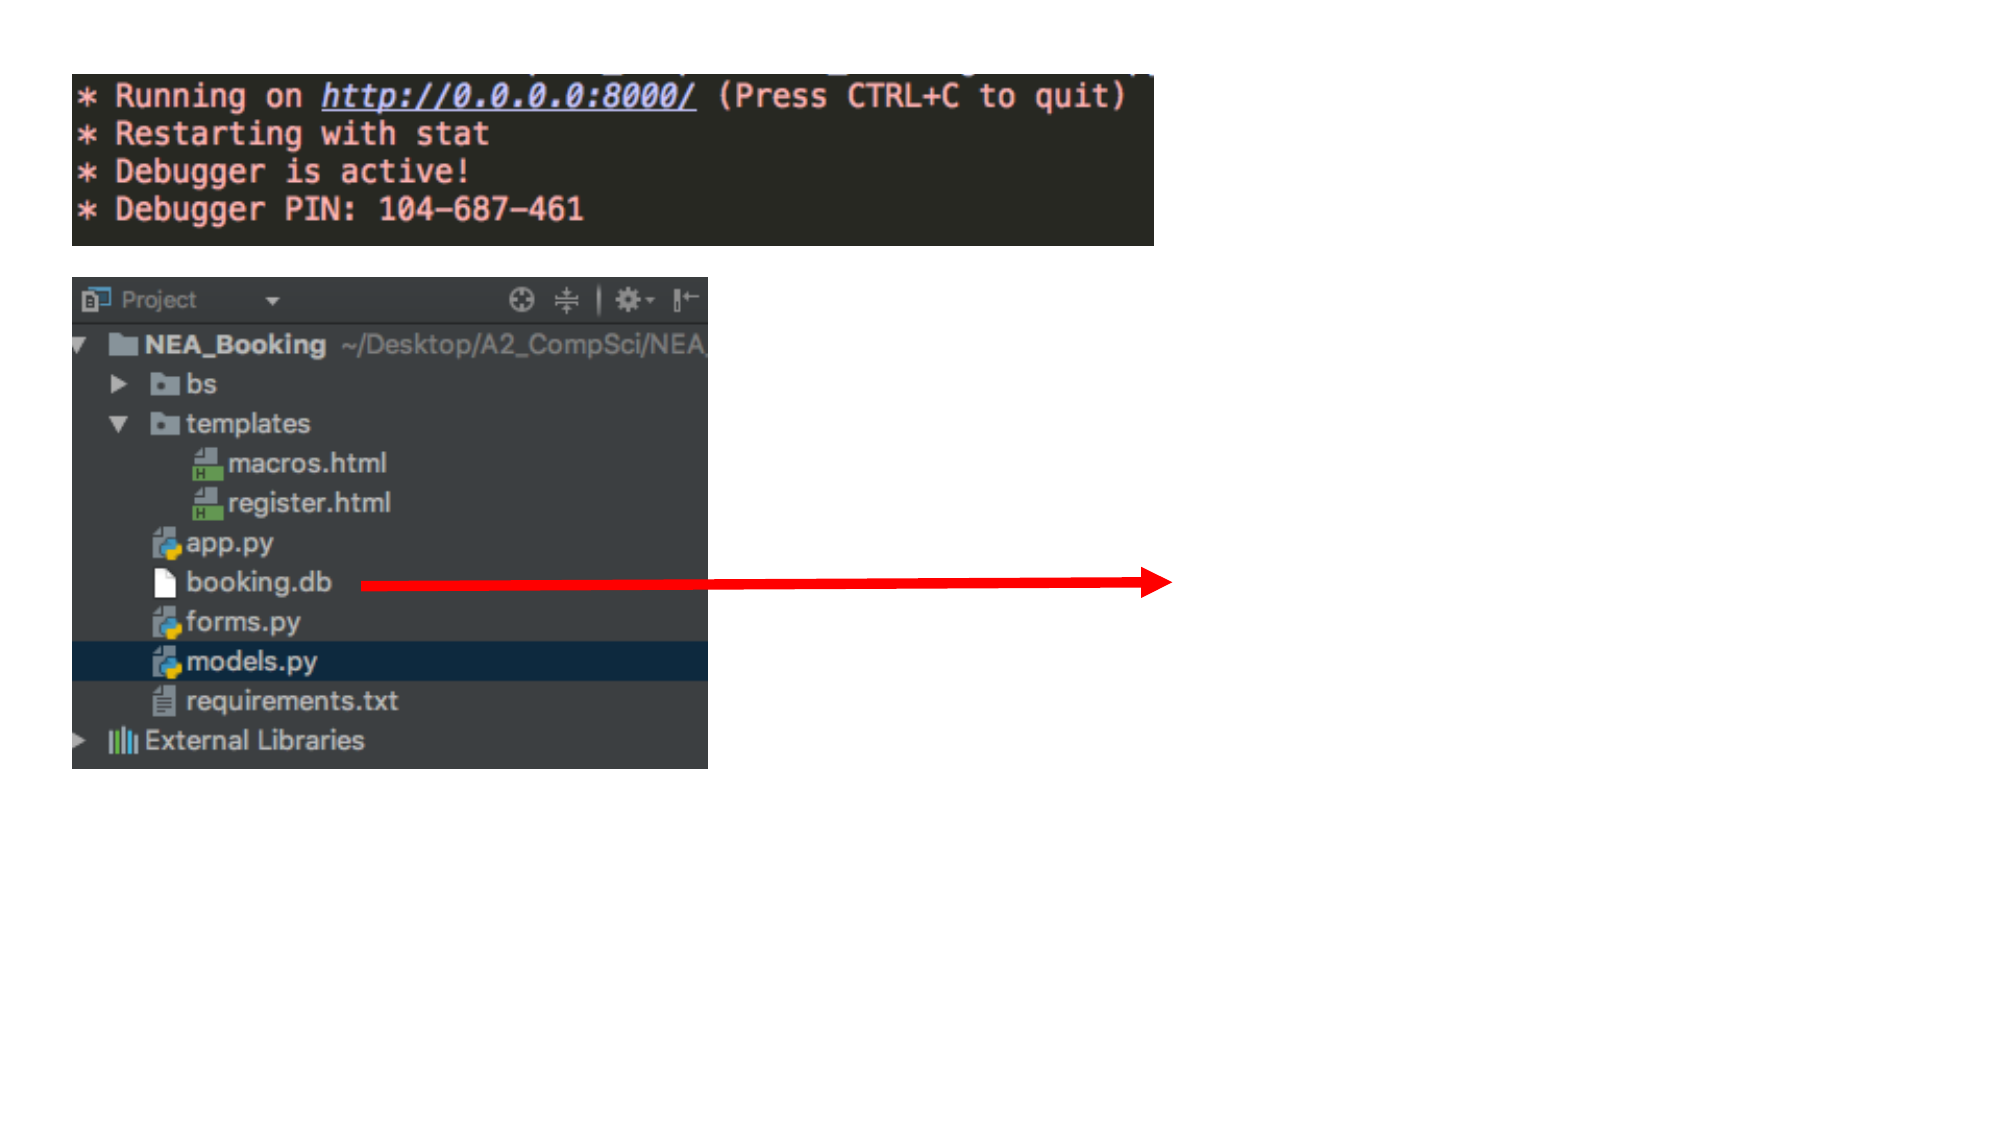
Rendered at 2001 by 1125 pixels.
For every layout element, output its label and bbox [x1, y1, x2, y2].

text_box [361, 582, 1173, 587]
picture [72, 277, 708, 769]
picture [72, 74, 1154, 246]
